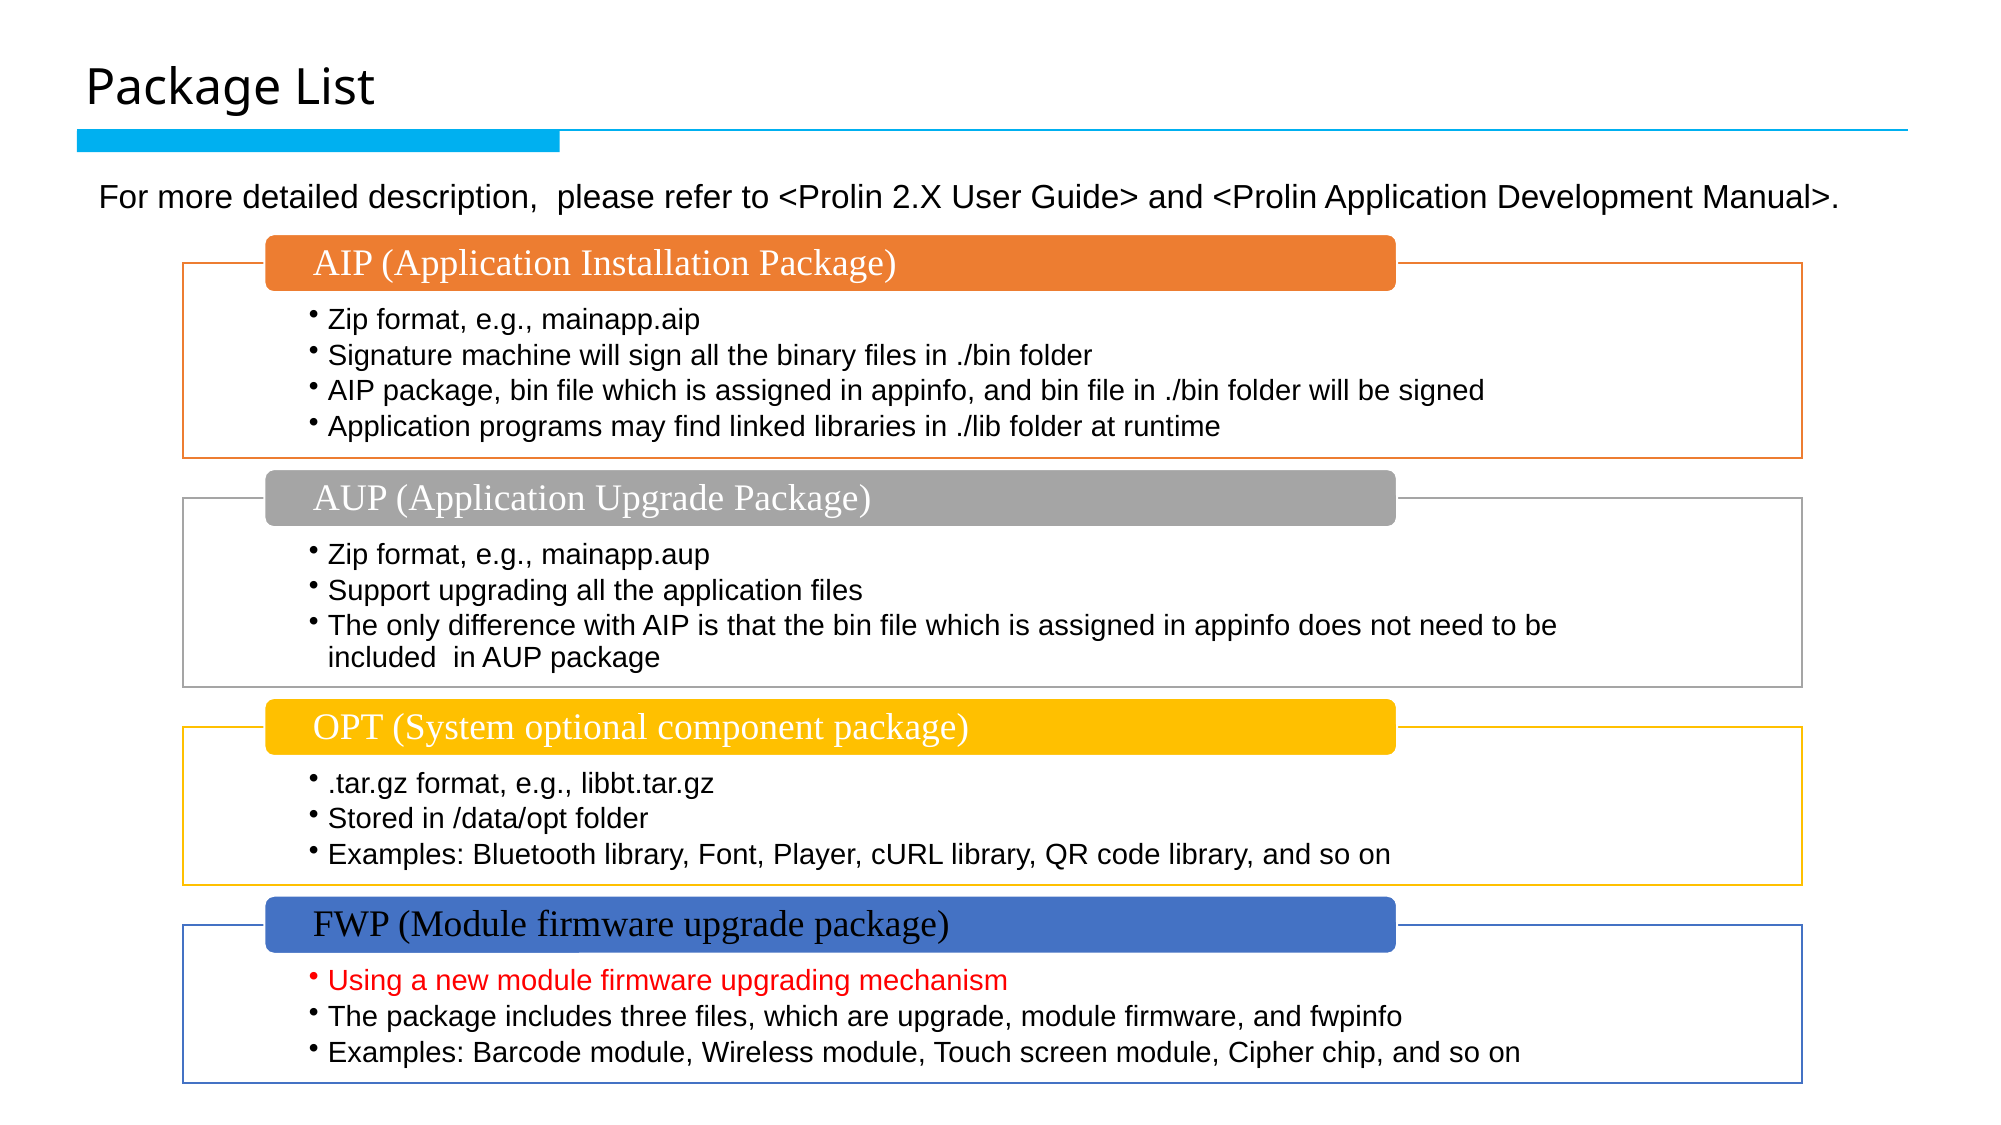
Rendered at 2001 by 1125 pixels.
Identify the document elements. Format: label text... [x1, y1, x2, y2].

text_box For more detailed description, please refer to <Prolin 2.X User Guide> and <Prolin Application Development Manual>. [83, 167, 1870, 223]
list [183, 225, 1802, 1092]
text_box Package List [70, 46, 834, 122]
text_box [76, 130, 561, 153]
